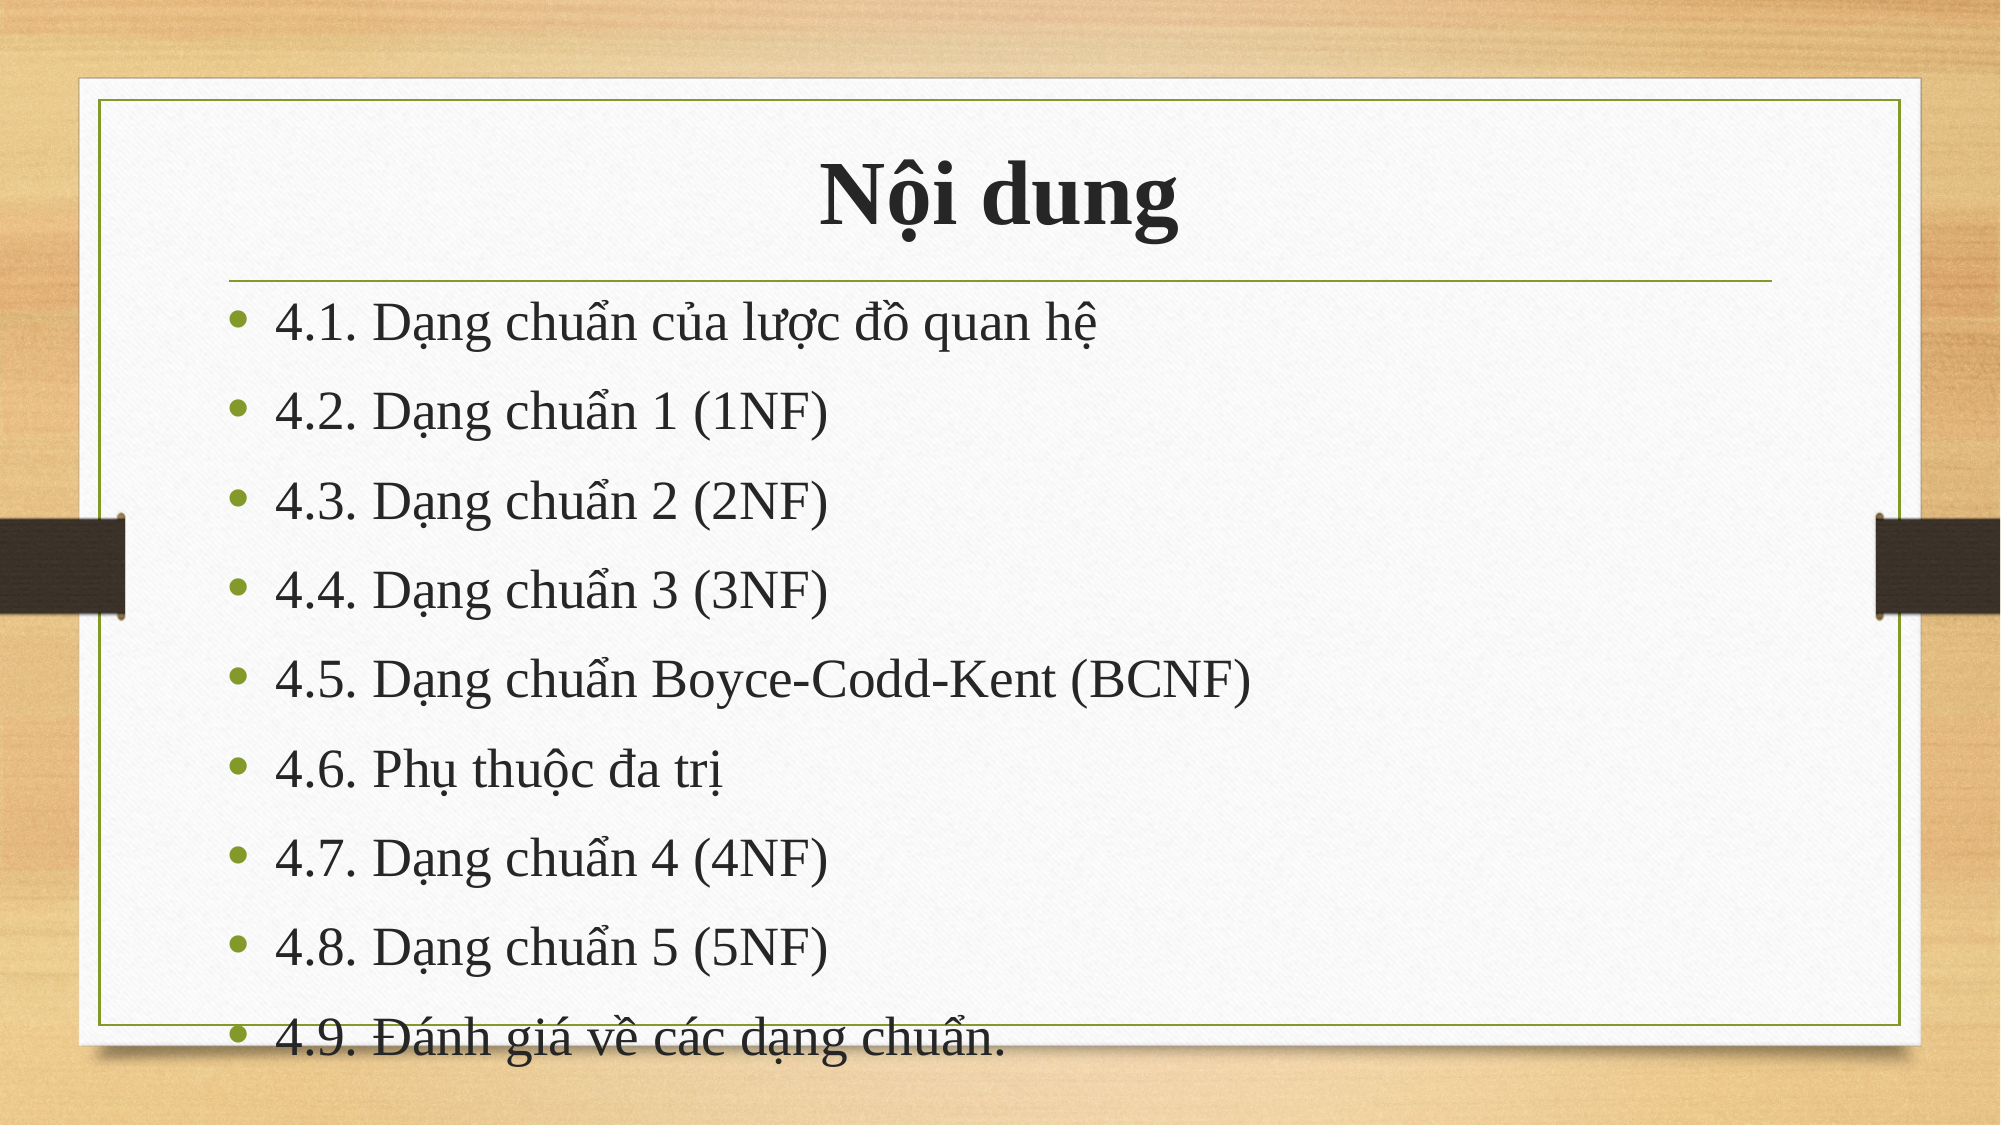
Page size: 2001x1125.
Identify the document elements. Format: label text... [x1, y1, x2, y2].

list 4.1. Dạng chuẩn của lược đồ quan hệ 4.2. Dạng chuẩn 1 (1NF) 4.3. Dạng chuẩn 2 (2NF) 4.4. Dạng chuẩn 3 (3NF) 4.5. Dạng chuẩn Boyce-Codd-Kent (BCNF) 4.6. Phụ thuộc đa trị 4.7. Dạng chuẩn 4 (4NF) 4.8. Dạng chuẩn 5 (5NF) 4.9. Đánh giá về các dạng chuẩn. [212, 278, 1788, 1082]
title Nội dung [212, 102, 1788, 274]
picture [0, 0, 2001, 1125]
